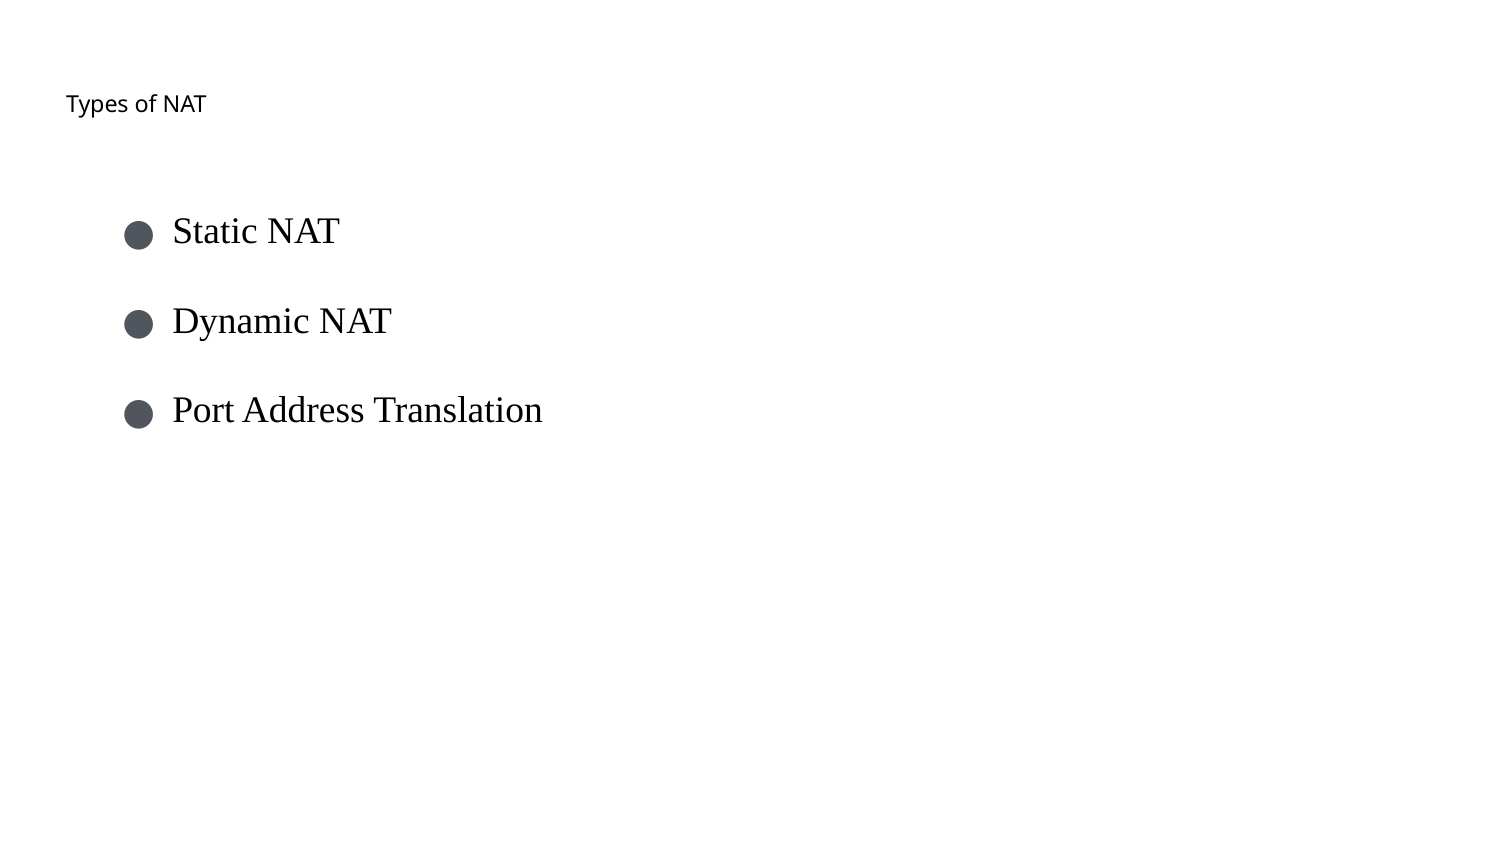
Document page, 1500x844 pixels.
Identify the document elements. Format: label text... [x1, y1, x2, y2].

title Types of NAT [51, 72, 1449, 167]
list Static NAT Dynamic NAT Port Address Translation [51, 189, 1449, 750]
